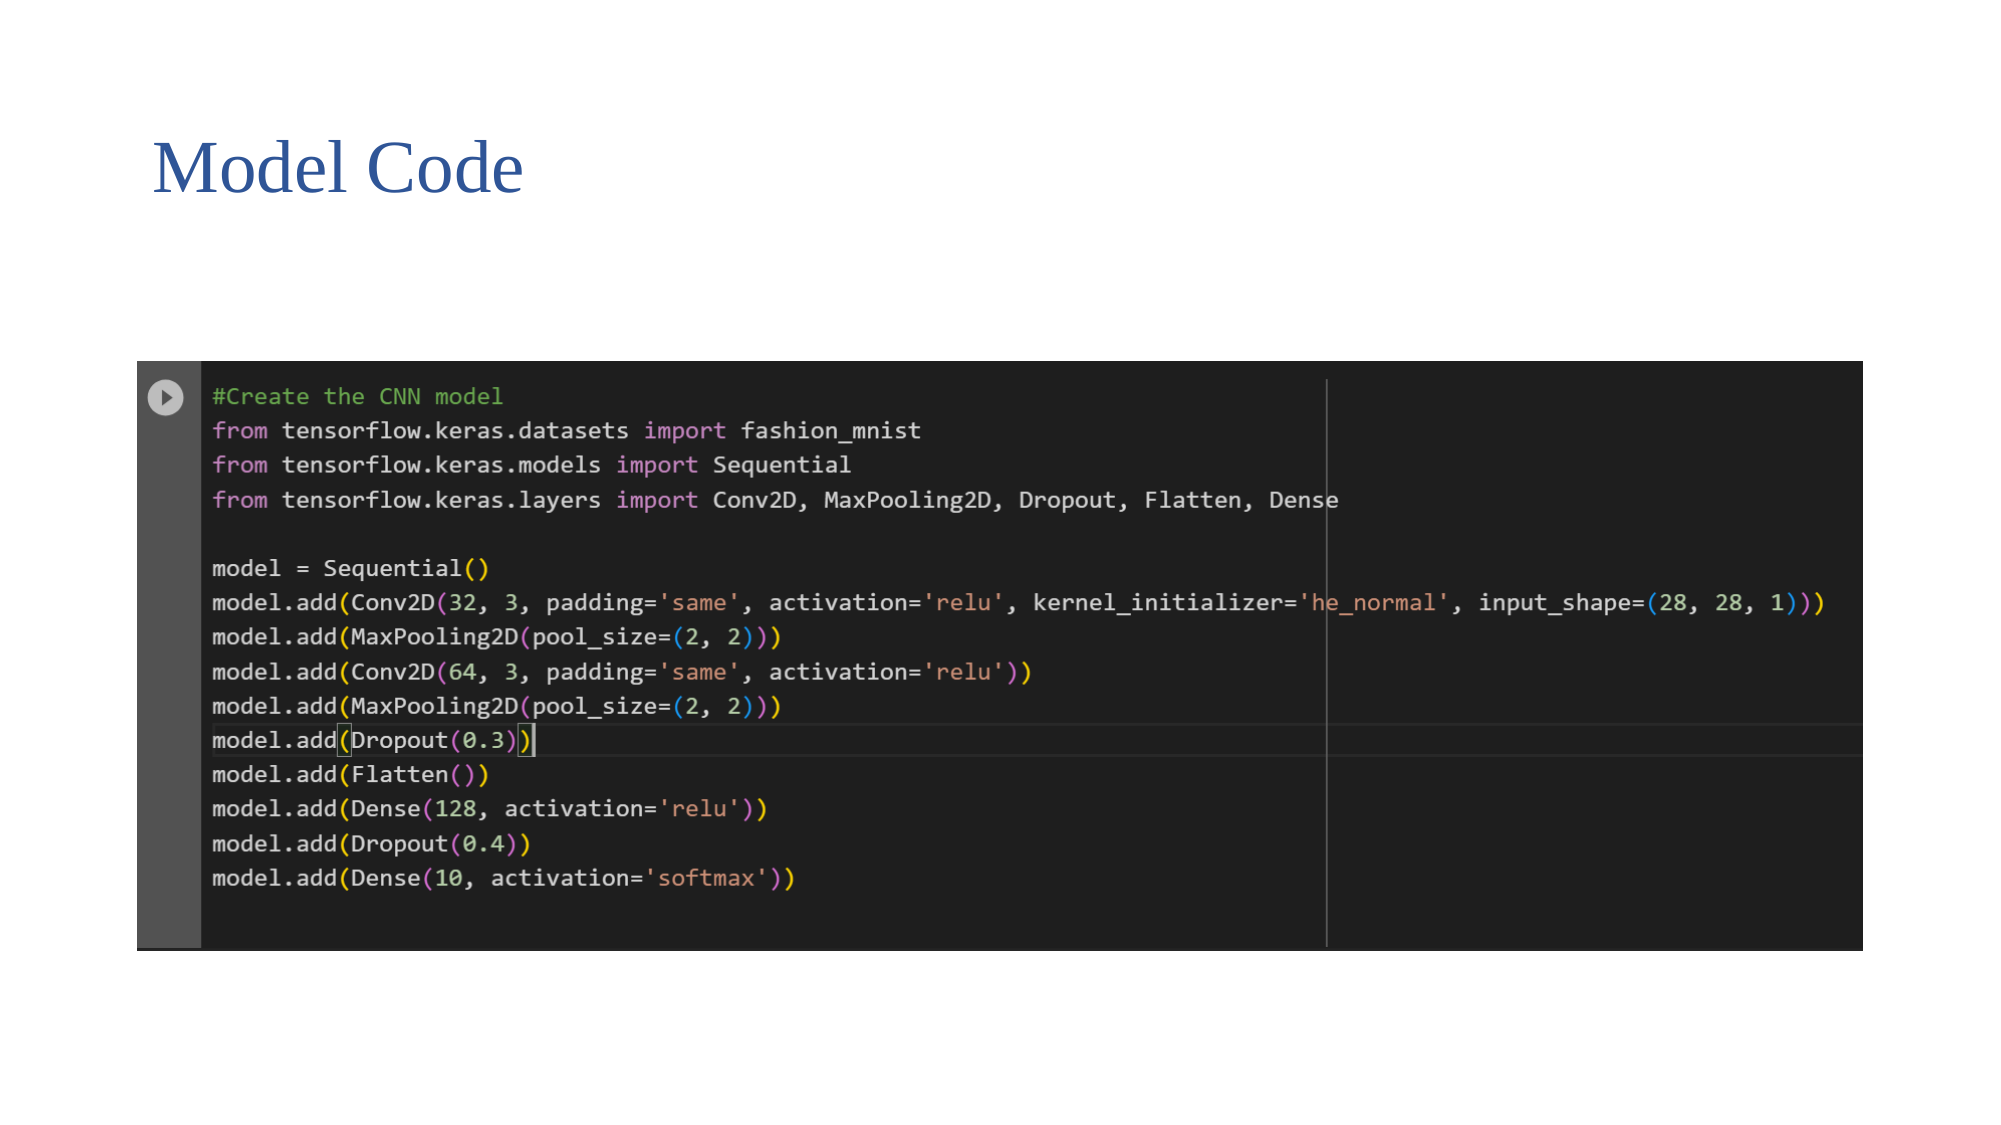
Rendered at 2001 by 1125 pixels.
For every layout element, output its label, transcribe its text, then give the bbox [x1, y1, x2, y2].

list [137, 361, 1863, 951]
title Model Code [137, 59, 1863, 278]
